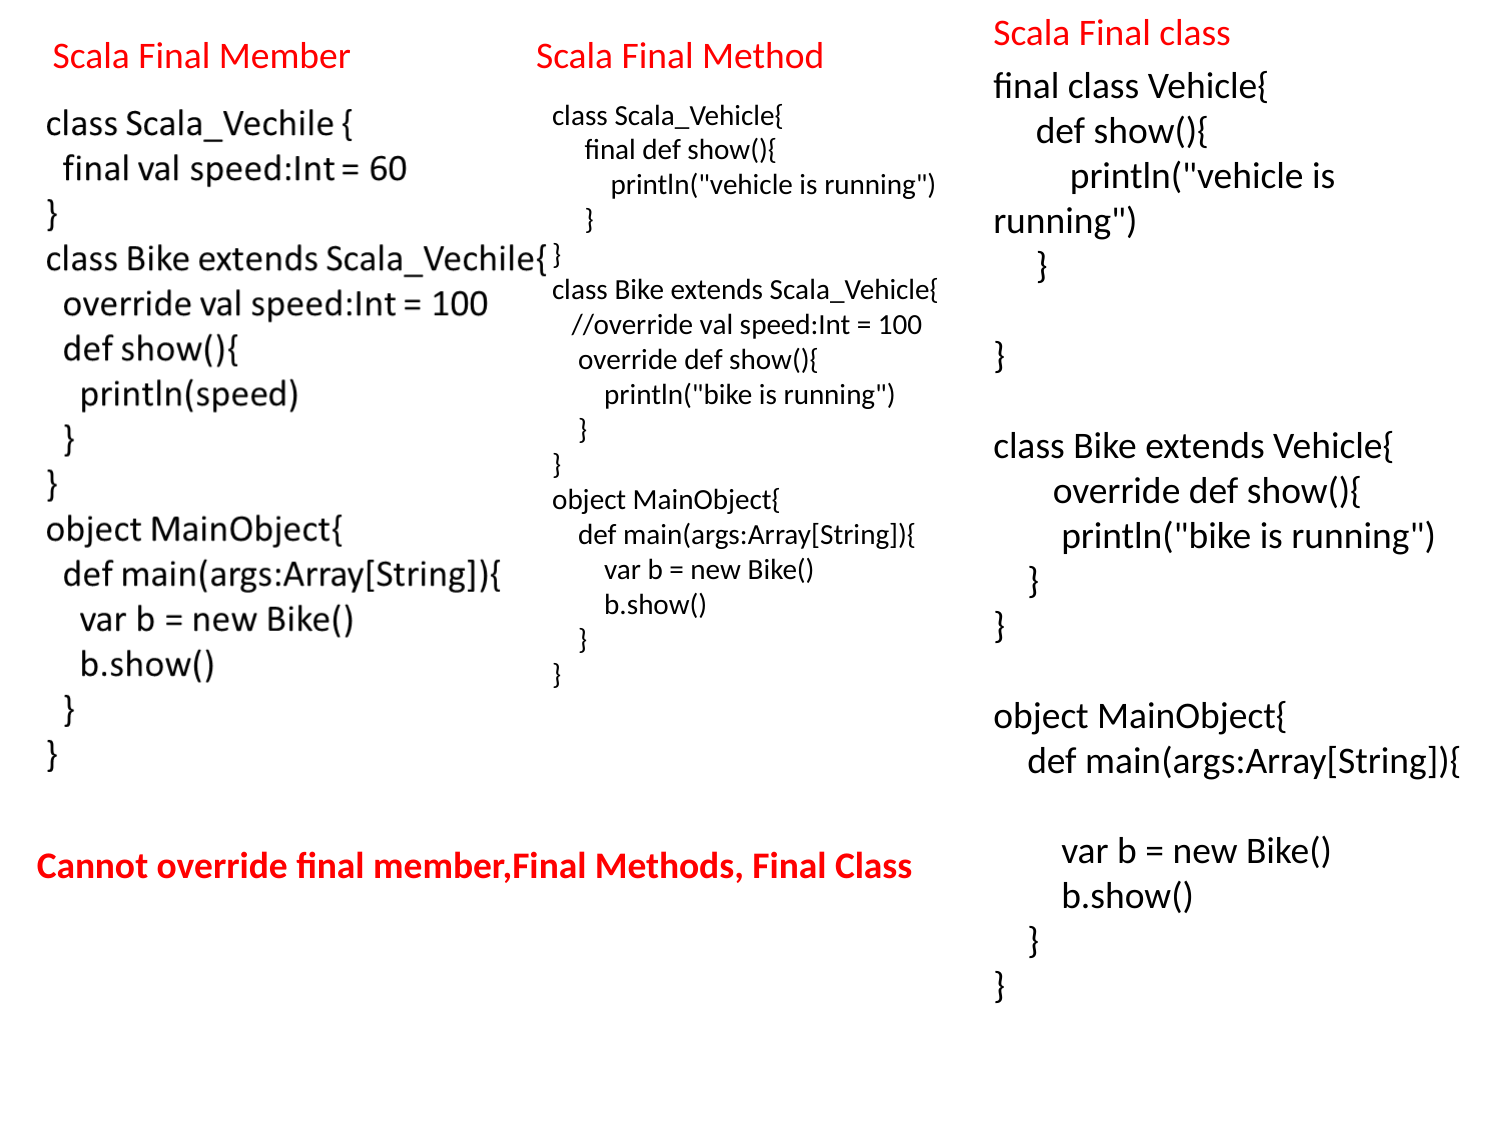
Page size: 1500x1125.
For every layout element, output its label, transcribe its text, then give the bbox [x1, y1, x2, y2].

text_box Scala Final Method [521, 23, 844, 84]
picture [21, 87, 607, 799]
text_box class Scala_Vehicle{ final def show(){ println("vehicle is running") } } class Bike extends Scala_Vehicle{ //override val speed:Int = 100 override def show(){ println("bike is running") } } object MainObject{ def main(args:Array[String]){ var b = new Bike() b.show() } } [607, 88, 978, 698]
text_box final class Vehicle{ def show(){ println("vehicle is running") } } class Bike extends Vehicle{ override def show(){ println("bike is running") } } object MainObject{ def main(args:Array[String]){ var b = new Bike() b.show() } } [978, 54, 1481, 1014]
text_box Scala Final Member [38, 23, 413, 84]
text_box Scala Final class [978, 0, 1301, 61]
text_box Cannot override final member,Final Methods, Final Class [22, 833, 979, 938]
